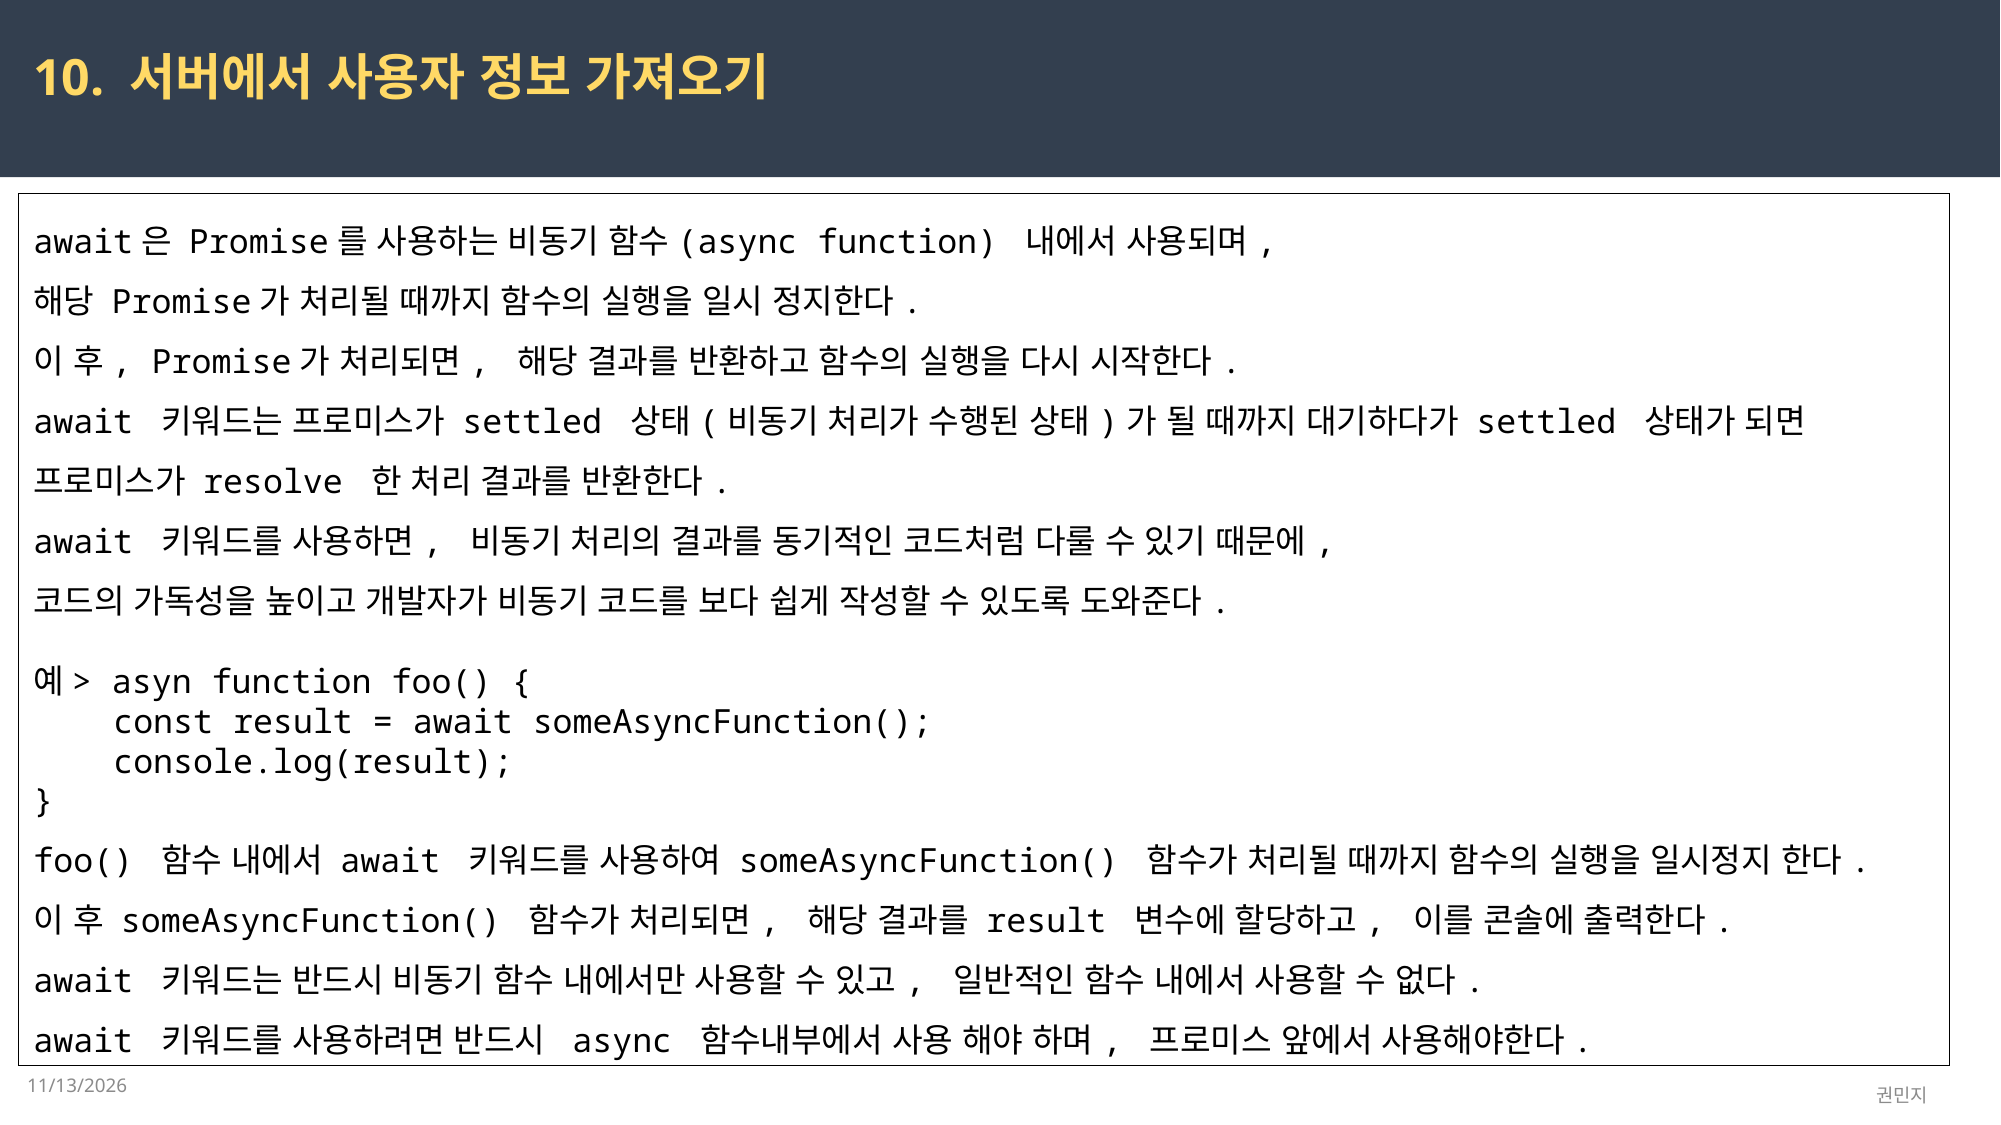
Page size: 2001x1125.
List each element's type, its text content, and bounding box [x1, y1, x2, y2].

text_box await은 Promise를 사용하는 비동기 함수(async function) 내에서 사용되며, 해당 Promise가 처리될 때까지 함수의 실행을 일시 정지한다. 이 후, Promise가 처리되면, 해당 결과를 반환하고 함수의 실행을 다시 시작한다. await 키워드는 프로미스가 settled 상태(비동기 처리가 수행된 상태)가 될 때까지 대기하다가 settled 상태가 되면 프로미스가 resolve 한 처리 결과를 반환한다. await 키워드를 사용하면, 비동기 처리의 결과를 동기적인 코드처럼 다룰 수 있기 때문에, 코드의 가독성을 높이고 개발자가 비동기 코드를 보다 쉽게 작성할 수 있도록 도와준다. 예> asyn function foo() { const result = await someAsyncFunction(); console.log(result); } foo() 함수 내에서 await 키워드를 사용하여 someAsyncFunction() 함수가 처리될 때까지 함수의 실행을 일시정지 한다. 이 후 someAsyncFunction() 함수가 처리되면, 해당 결과를 result 변수에 할당하고, 이를 콘솔에 출력한다. await 키워드는 반드시 비동기 함수 내에서만 사용할 수 있고, 일반적인 함수 내에서 사용할 수 없다. await 키워드를 사용하려면 반드시 async 함수내부에서 사용 해야 하며, 프로미스 앞에서 사용해야한다. [18, 193, 1950, 1066]
text_box 10. 서버에서 사용자 정보 가져오기 [18, 38, 1985, 113]
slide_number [12, 1056, 462, 1117]
text_box [0, 0, 2000, 178]
footer 권민지 [1805, 1065, 1999, 1125]
